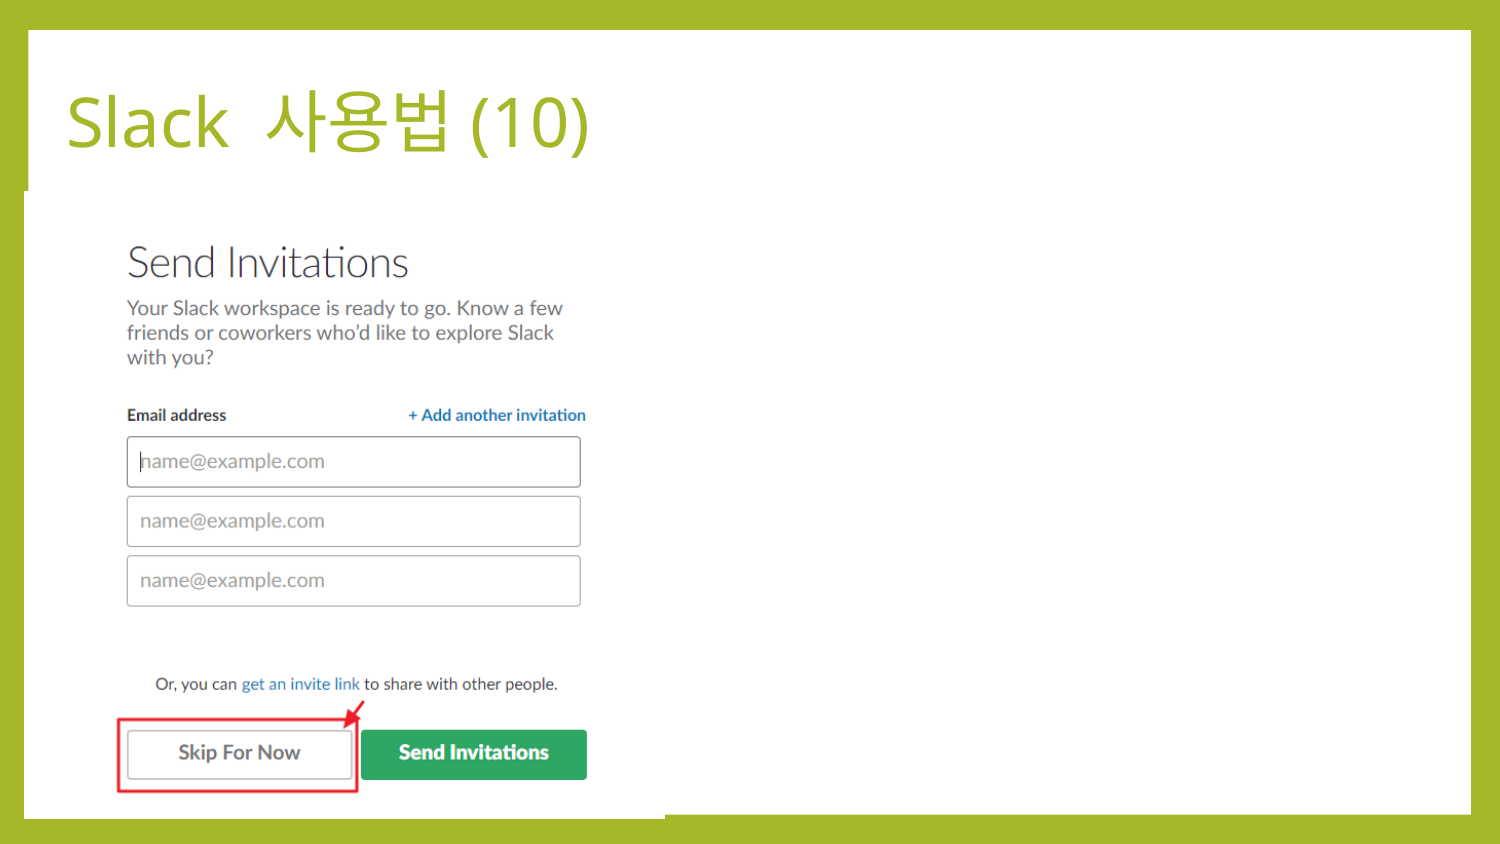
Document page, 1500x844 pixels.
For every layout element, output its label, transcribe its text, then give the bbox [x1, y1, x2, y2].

picture [24, 191, 665, 819]
title Slack 사용법(10) [51, 72, 1449, 167]
